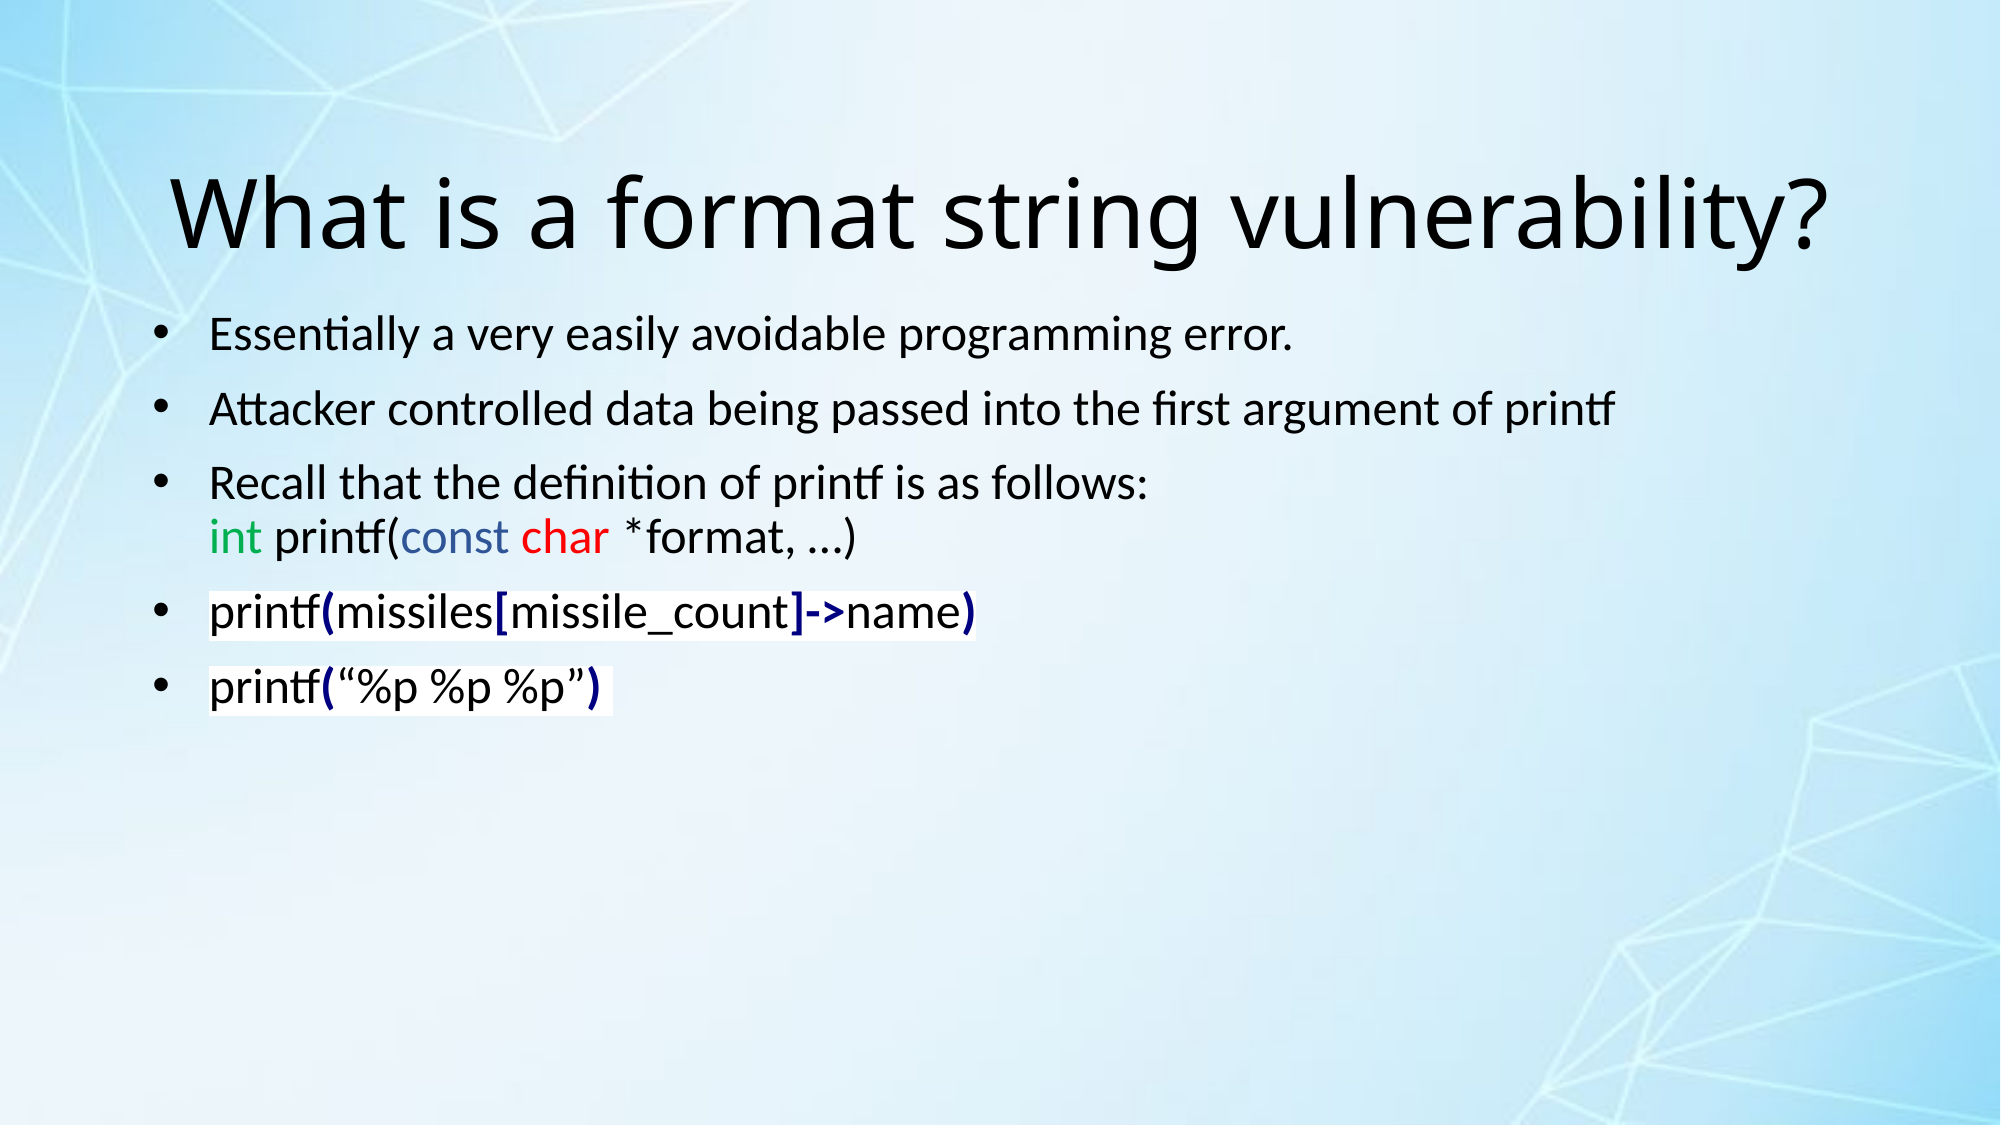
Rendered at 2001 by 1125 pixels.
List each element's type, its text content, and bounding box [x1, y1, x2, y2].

text_box Essentially a very easily avoidable programming error. Attacker controlled data being passed into the first argument of printf Recall that the definition of printf is as follows: int printf(const char *format, …) printf(missiles[missile_count]->name) printf(“%p %p %p”) [137, 299, 1863, 1014]
text_box What is a format string vulnerability? [137, 59, 1863, 278]
picture [0, 0, 2001, 1125]
